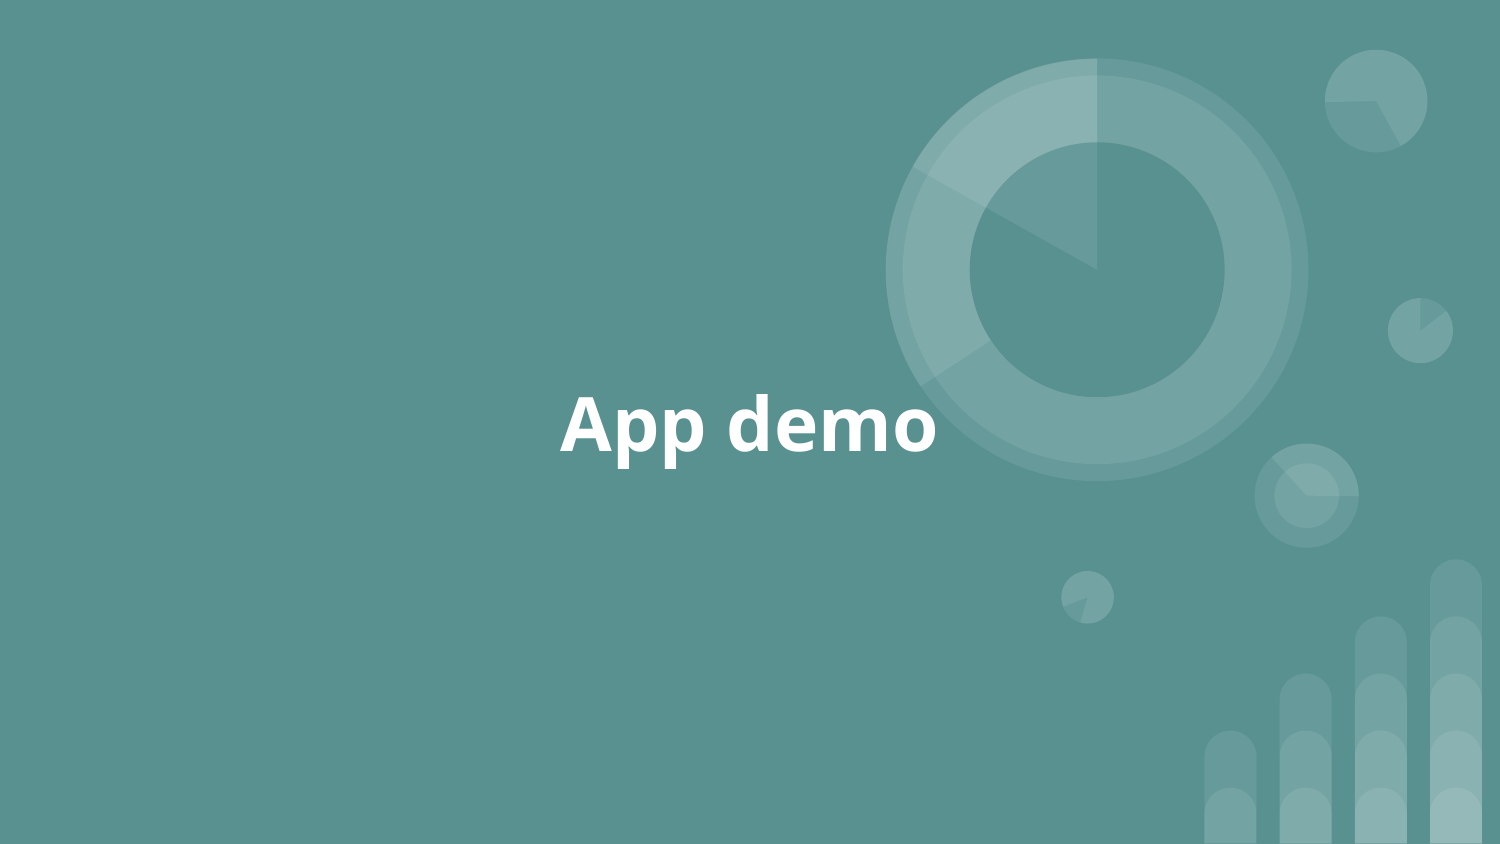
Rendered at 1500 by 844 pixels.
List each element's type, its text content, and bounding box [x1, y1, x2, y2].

title App demo [400, 271, 1100, 573]
